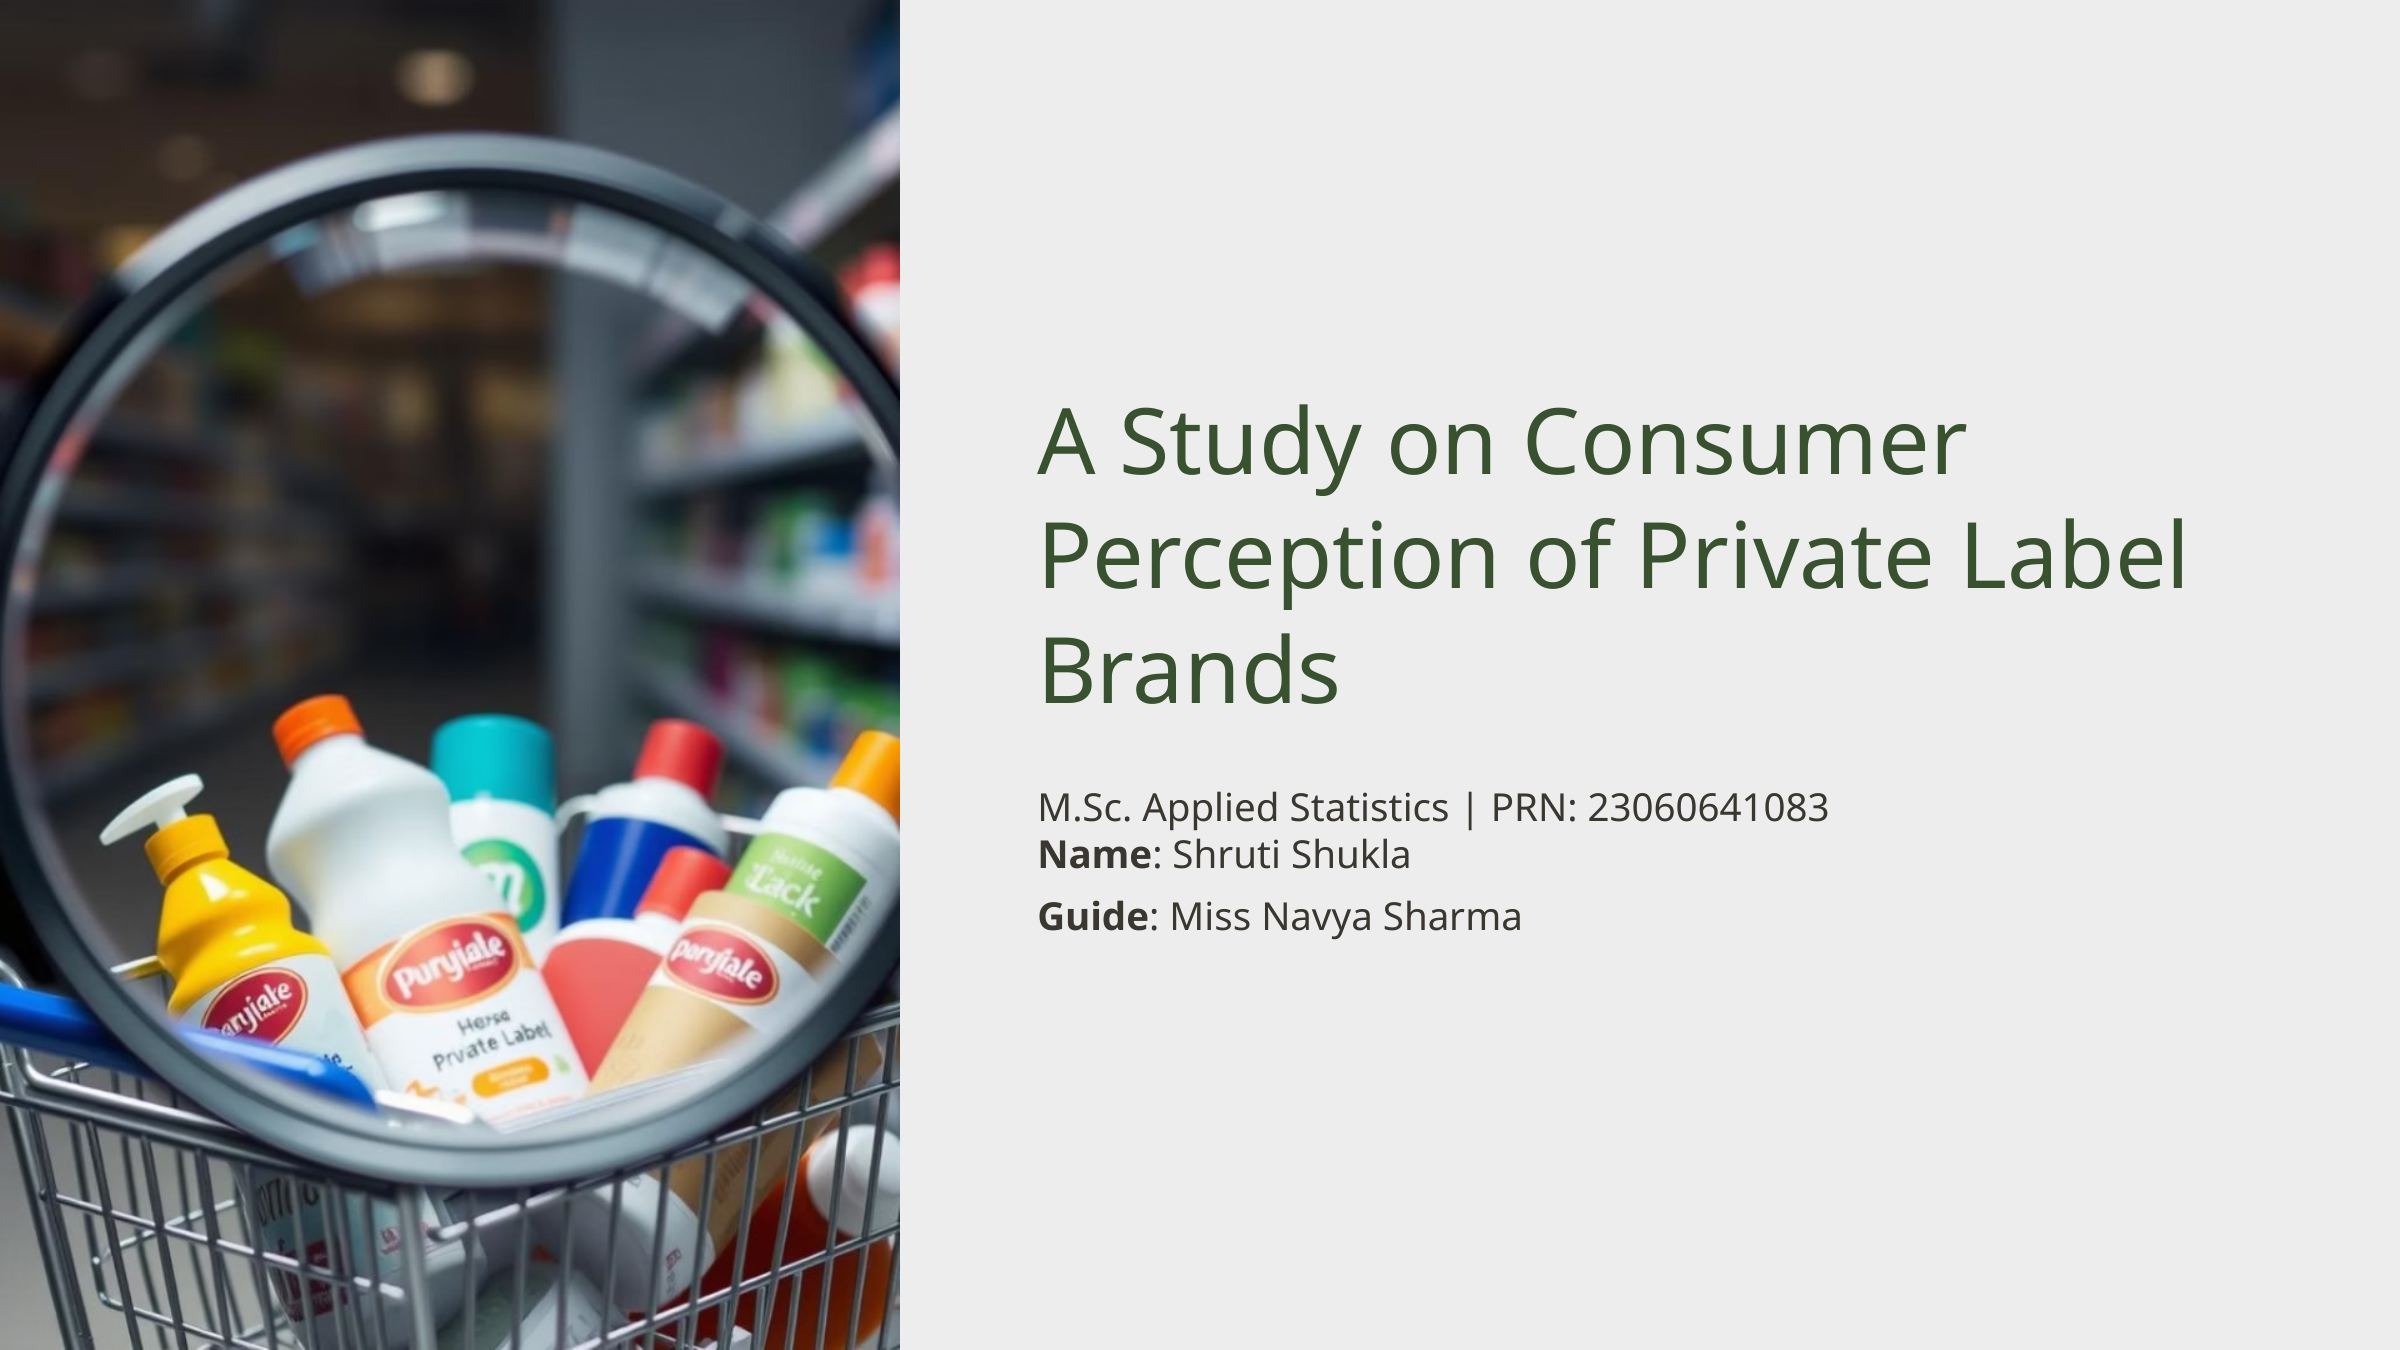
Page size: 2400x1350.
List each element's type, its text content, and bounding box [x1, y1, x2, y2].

picture [0, 0, 900, 1350]
text_box A Study on Consumer Perception of Private Label Brands [1037, 378, 2263, 725]
text_box M.Sc. Applied Statistics | PRN: 23060641083 Name: Shruti Shukla Guide: Miss Navya Sharma [1037, 783, 2263, 972]
